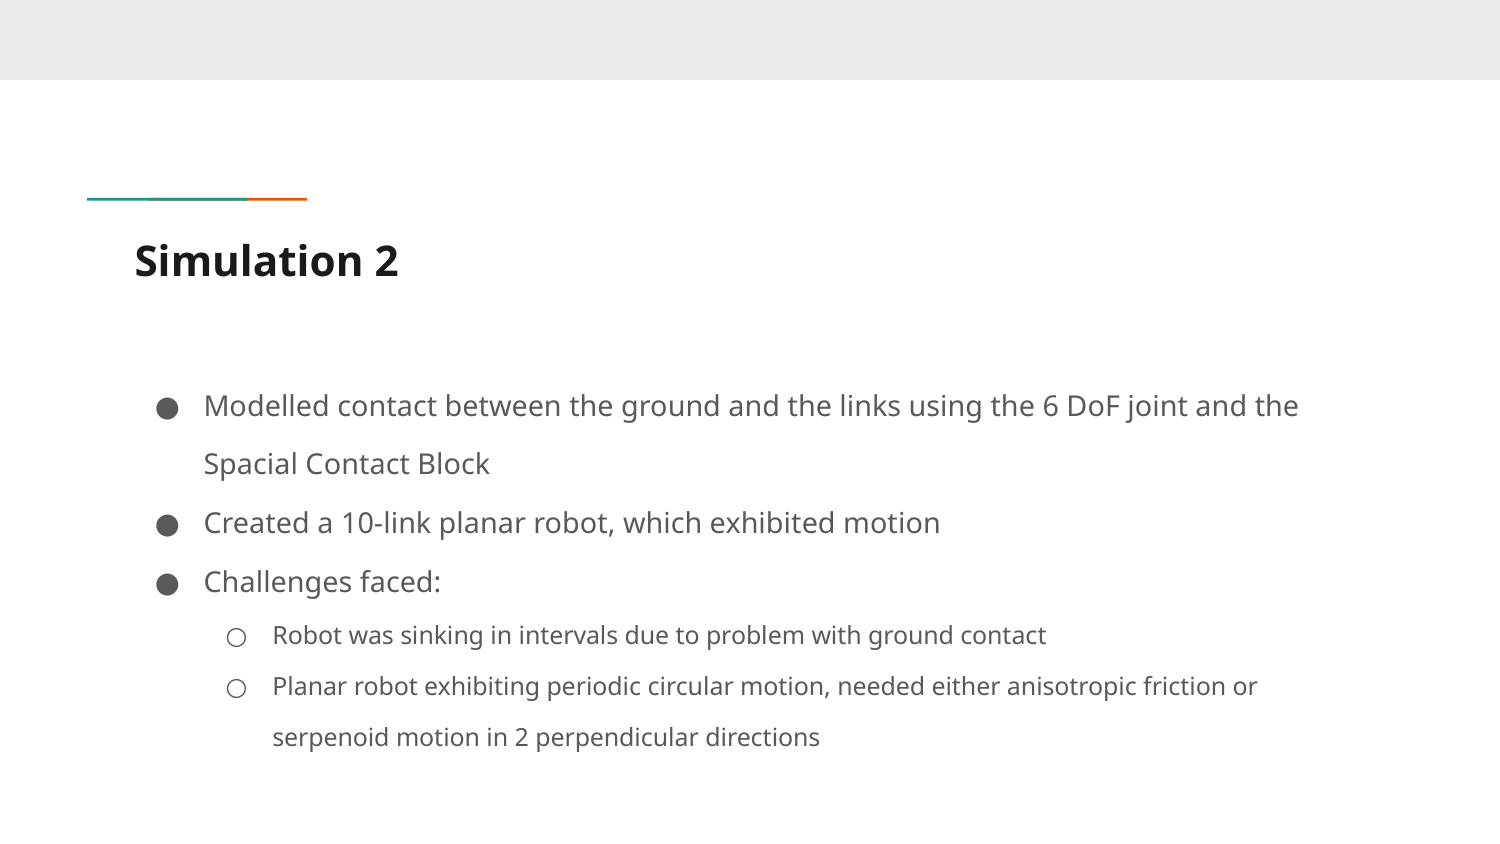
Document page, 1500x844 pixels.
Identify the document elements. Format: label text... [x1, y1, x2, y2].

list Modelled contact between the ground and the links using the 6 DoF joint and the Spacial Contact Block Created a 10-link planar robot, which exhibited motion Challenges faced: Robot was sinking in intervals due to problem with ground contact Planar robot exhibiting periodic circular motion, needed either anisotropic friction or serpenoid motion in 2 perpendicular directions [119, 350, 1381, 770]
title Simulation 2 [119, 216, 1381, 305]
